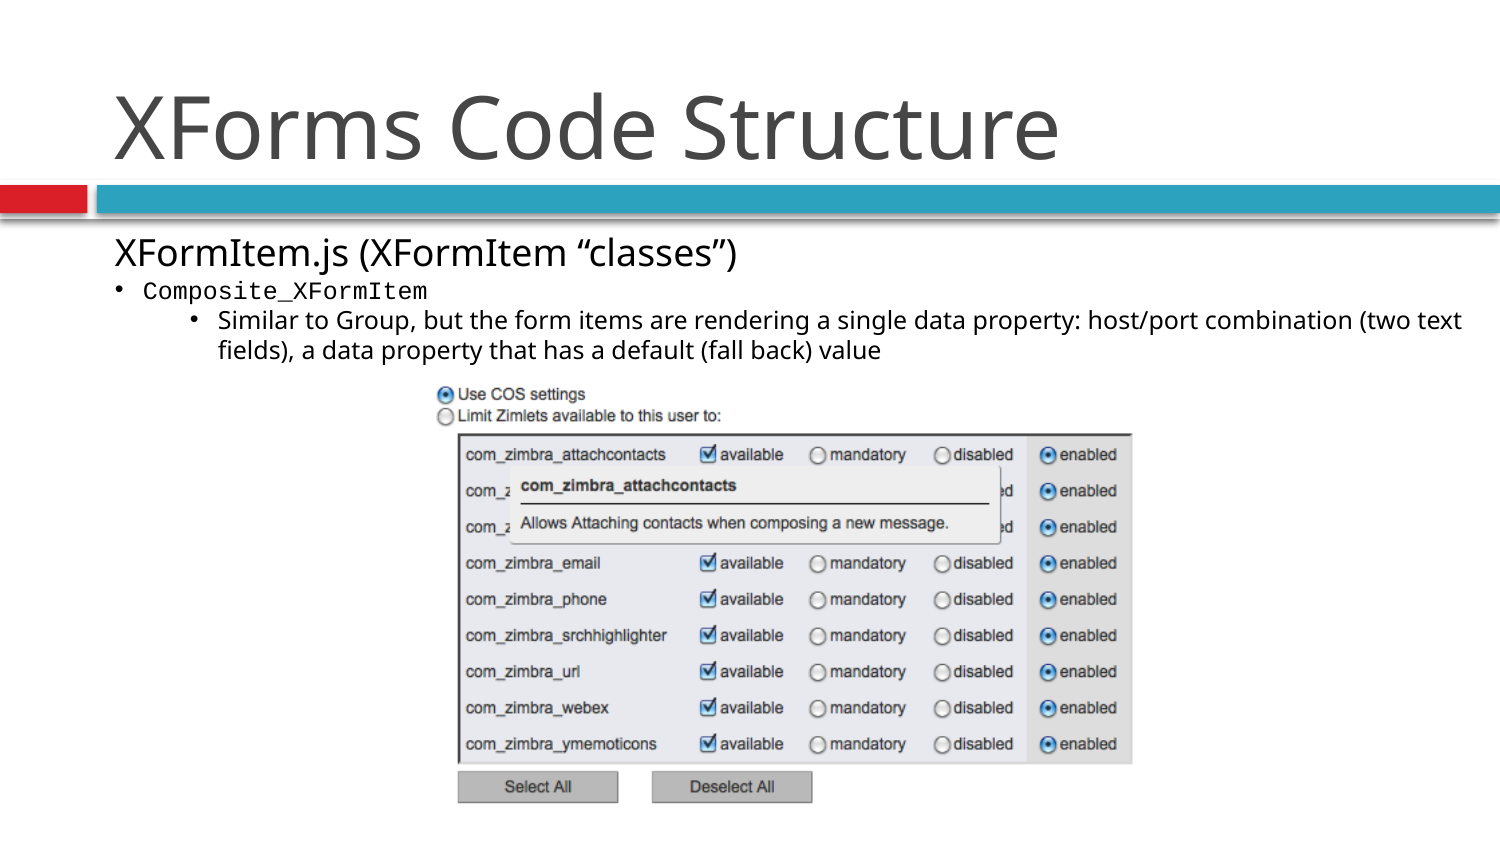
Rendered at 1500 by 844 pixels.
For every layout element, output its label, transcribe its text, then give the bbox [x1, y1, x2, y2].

picture [399, 384, 1193, 810]
title XForms Code Structure [99, 19, 1438, 185]
text_box XFormItem.js (XFormItem “classes”) Composite_XFormItem Similar to Group, but the form items are rendering a single data property: host/port combination (two text fields), a data property that has a default (fall back) value [99, 221, 1488, 432]
